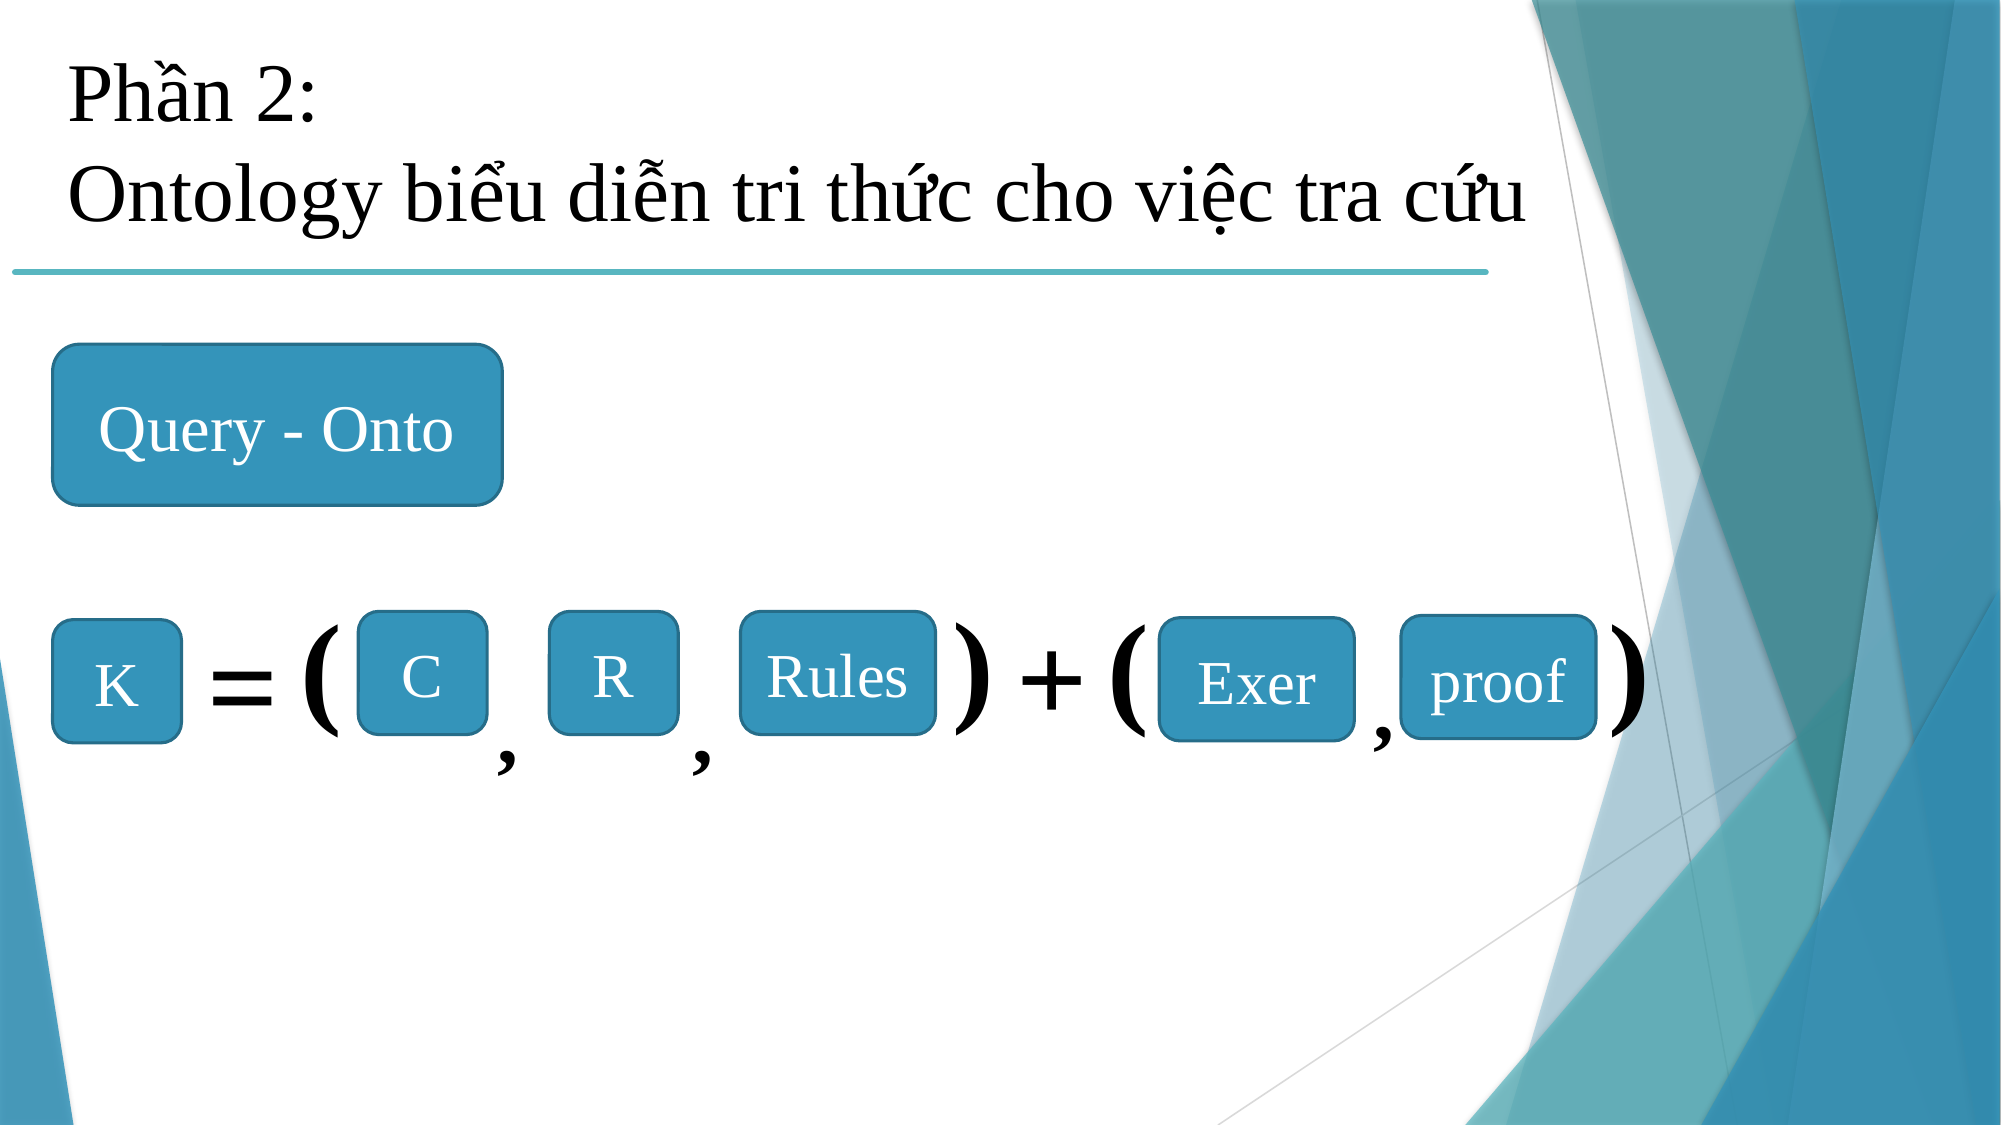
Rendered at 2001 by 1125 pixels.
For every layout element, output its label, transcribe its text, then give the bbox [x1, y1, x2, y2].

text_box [52, 576, 1001, 790]
text_box Phần 2: Ontology biểu diễn tri thức cho việc tra cứu [52, 31, 1953, 163]
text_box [1092, 578, 1657, 766]
text_box Query - Onto [50, 342, 504, 507]
text_box + [1005, 589, 1064, 755]
